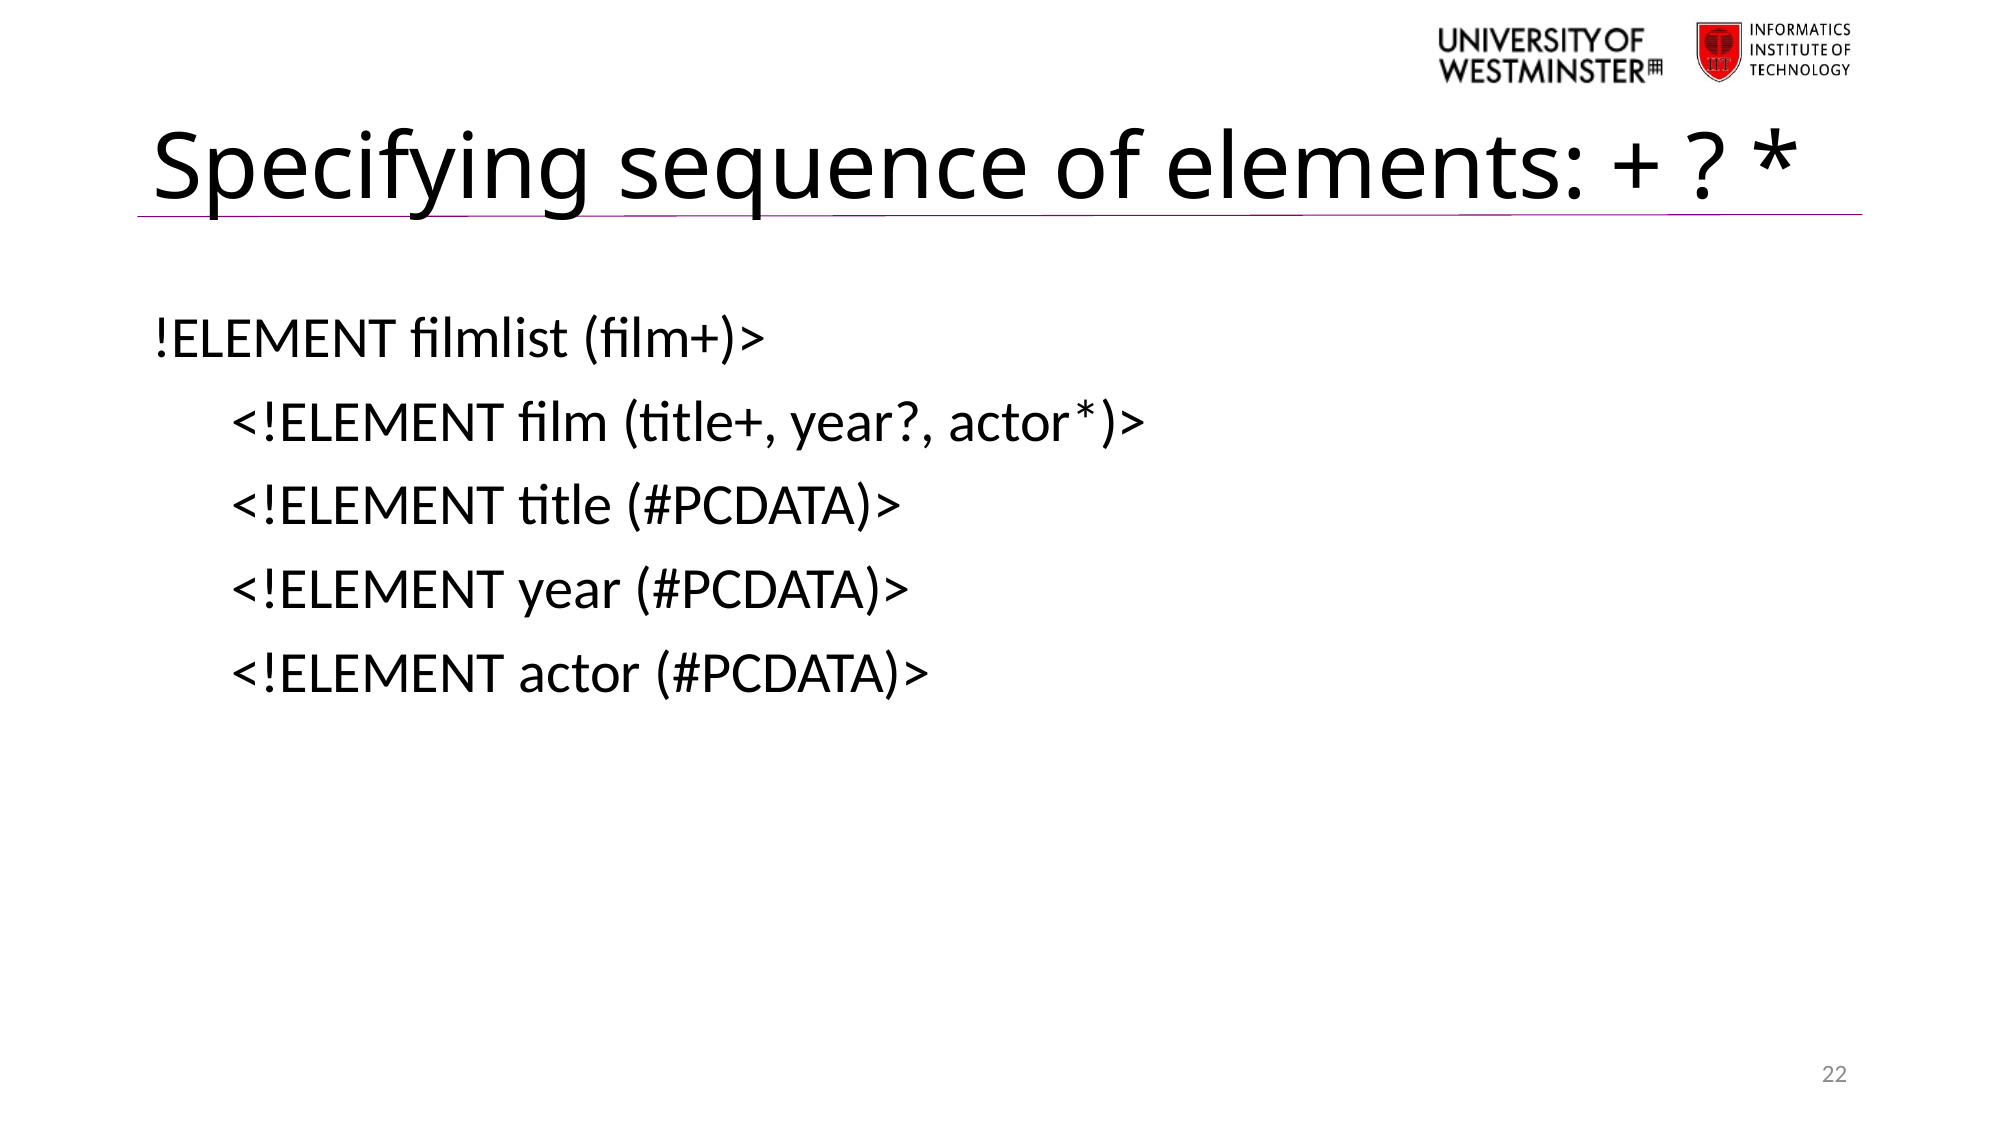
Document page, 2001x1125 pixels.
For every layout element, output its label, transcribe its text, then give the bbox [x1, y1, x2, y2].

picture [1425, 5, 1863, 59]
title Specifying sequence of elements: + ? * [137, 59, 1863, 278]
list !ELEMENT filmlist (film+)> <!ELEMENT film (title+, year?, actor*)> <!ELEMENT title (#PCDATA)> <!ELEMENT year (#PCDATA)> <!ELEMENT actor (#PCDATA)> [137, 299, 1863, 1014]
slide_number 22 [1412, 1042, 1863, 1103]
